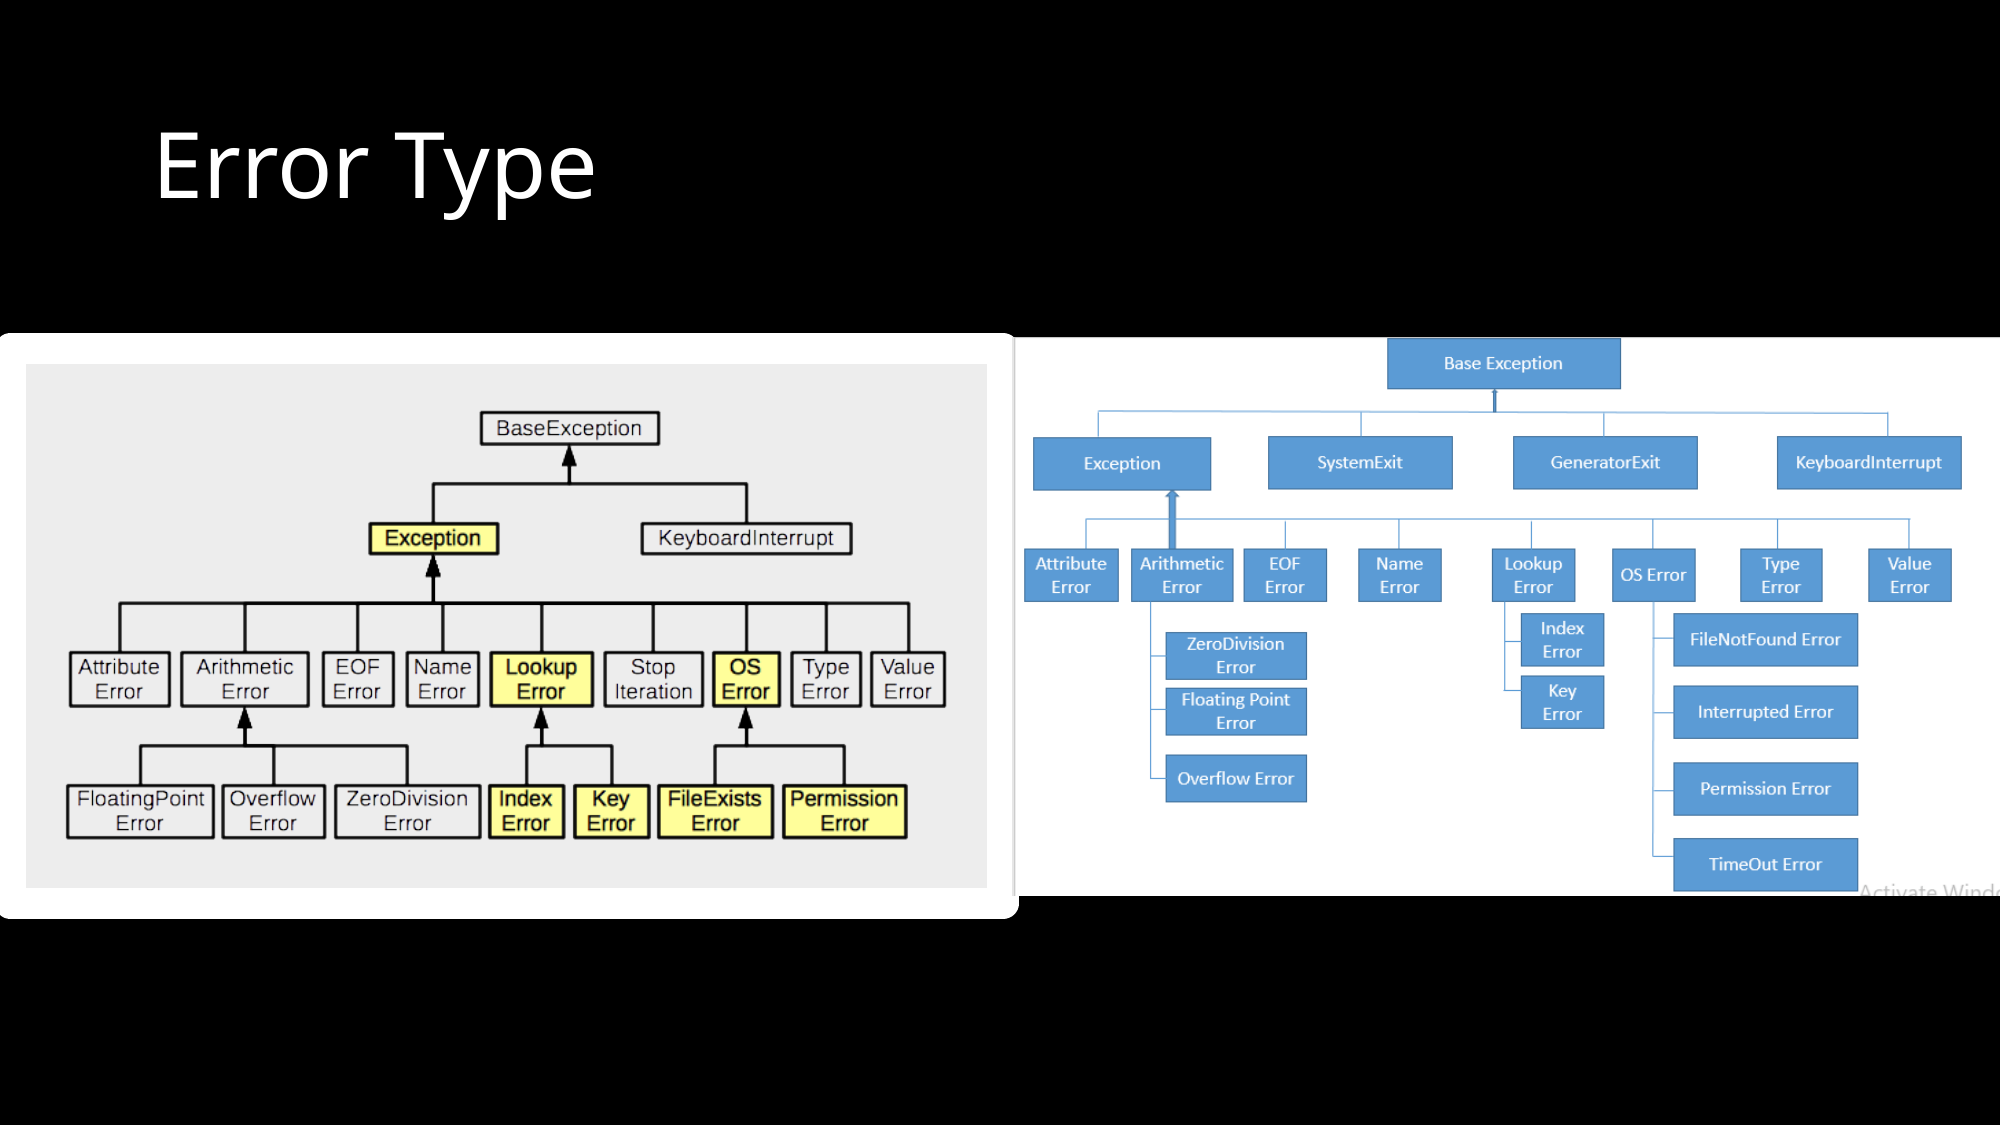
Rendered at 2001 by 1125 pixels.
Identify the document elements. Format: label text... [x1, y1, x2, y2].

title Error Type [137, 59, 1863, 278]
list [26, 364, 988, 888]
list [1012, 337, 2000, 896]
